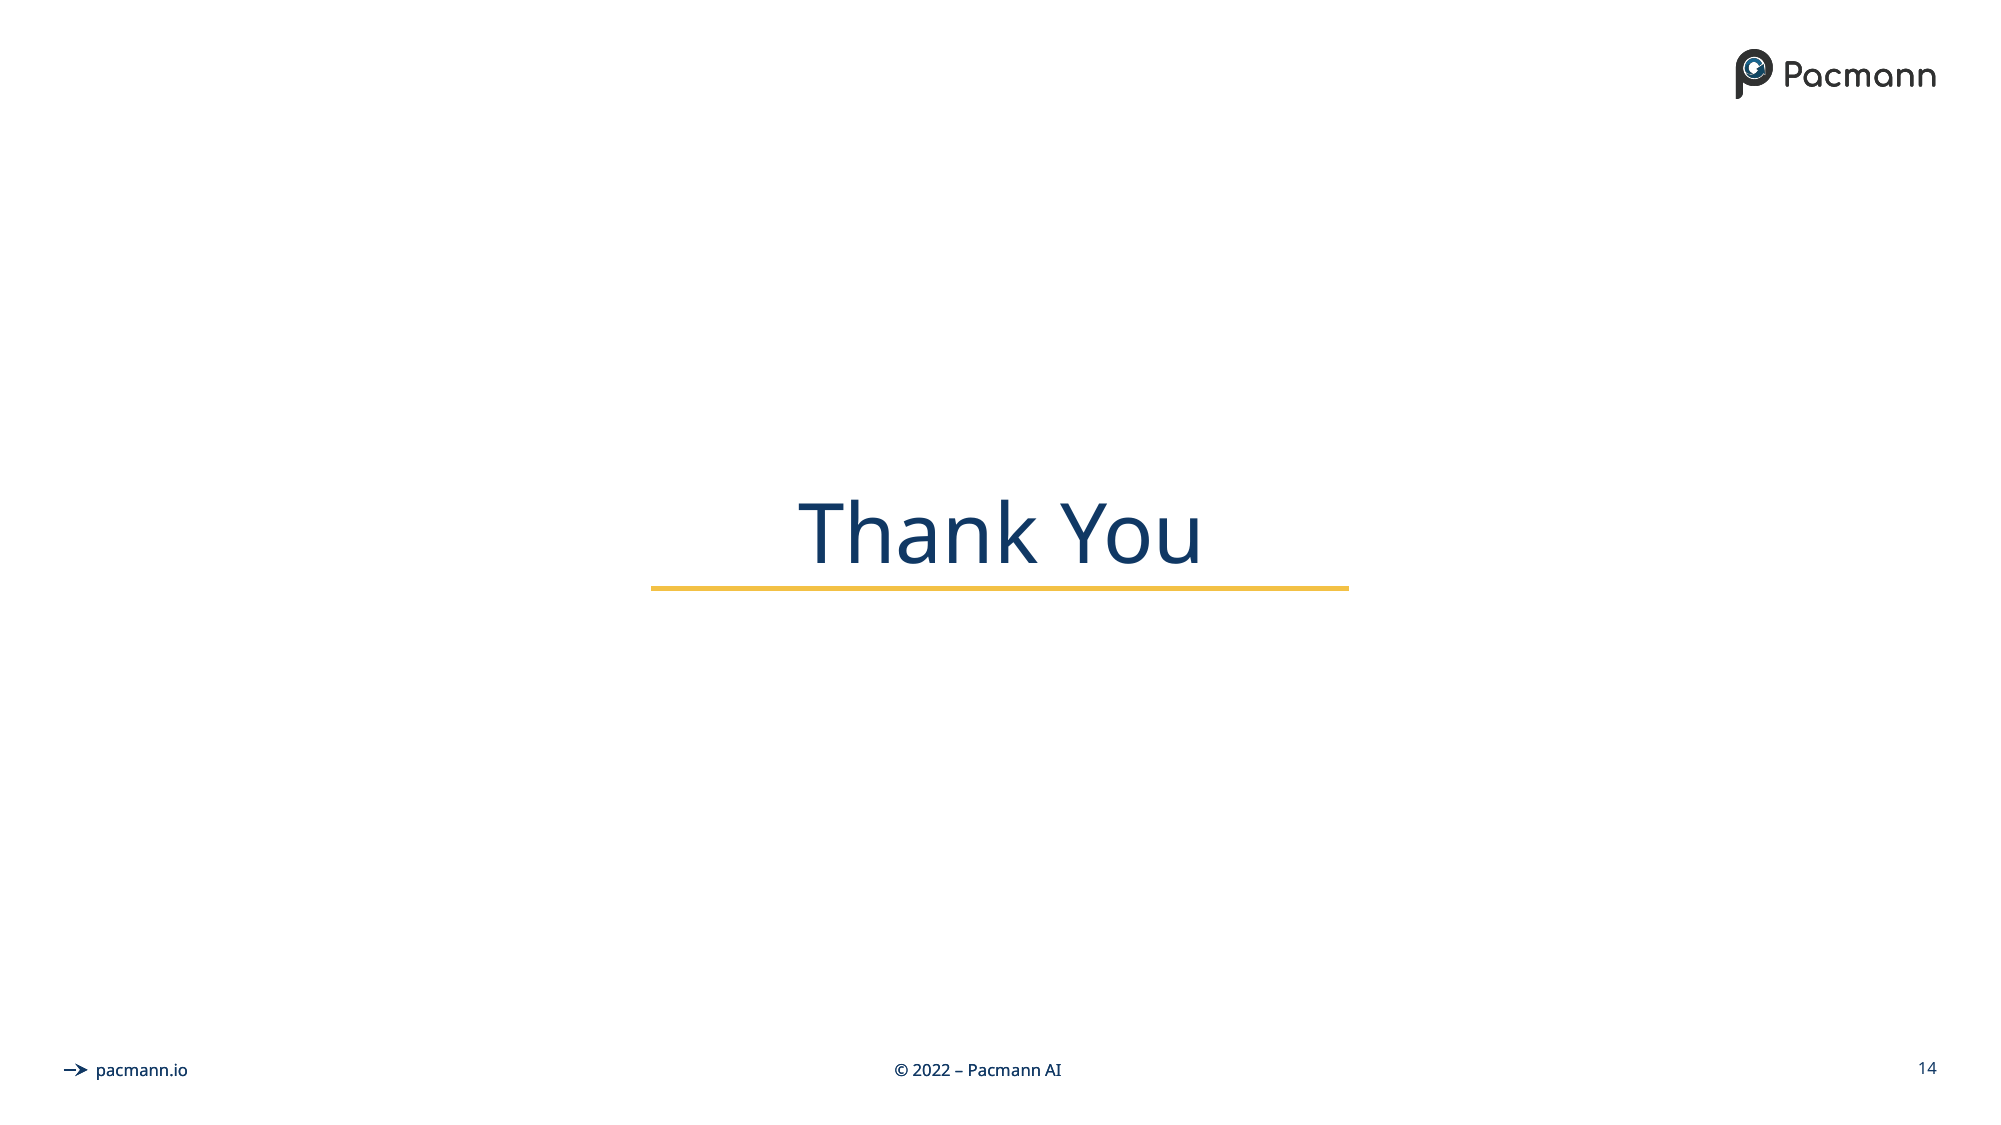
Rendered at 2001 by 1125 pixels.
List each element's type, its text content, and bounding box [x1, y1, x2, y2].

picture [1707, 36, 1966, 112]
title Thank You [51, 441, 1952, 589]
